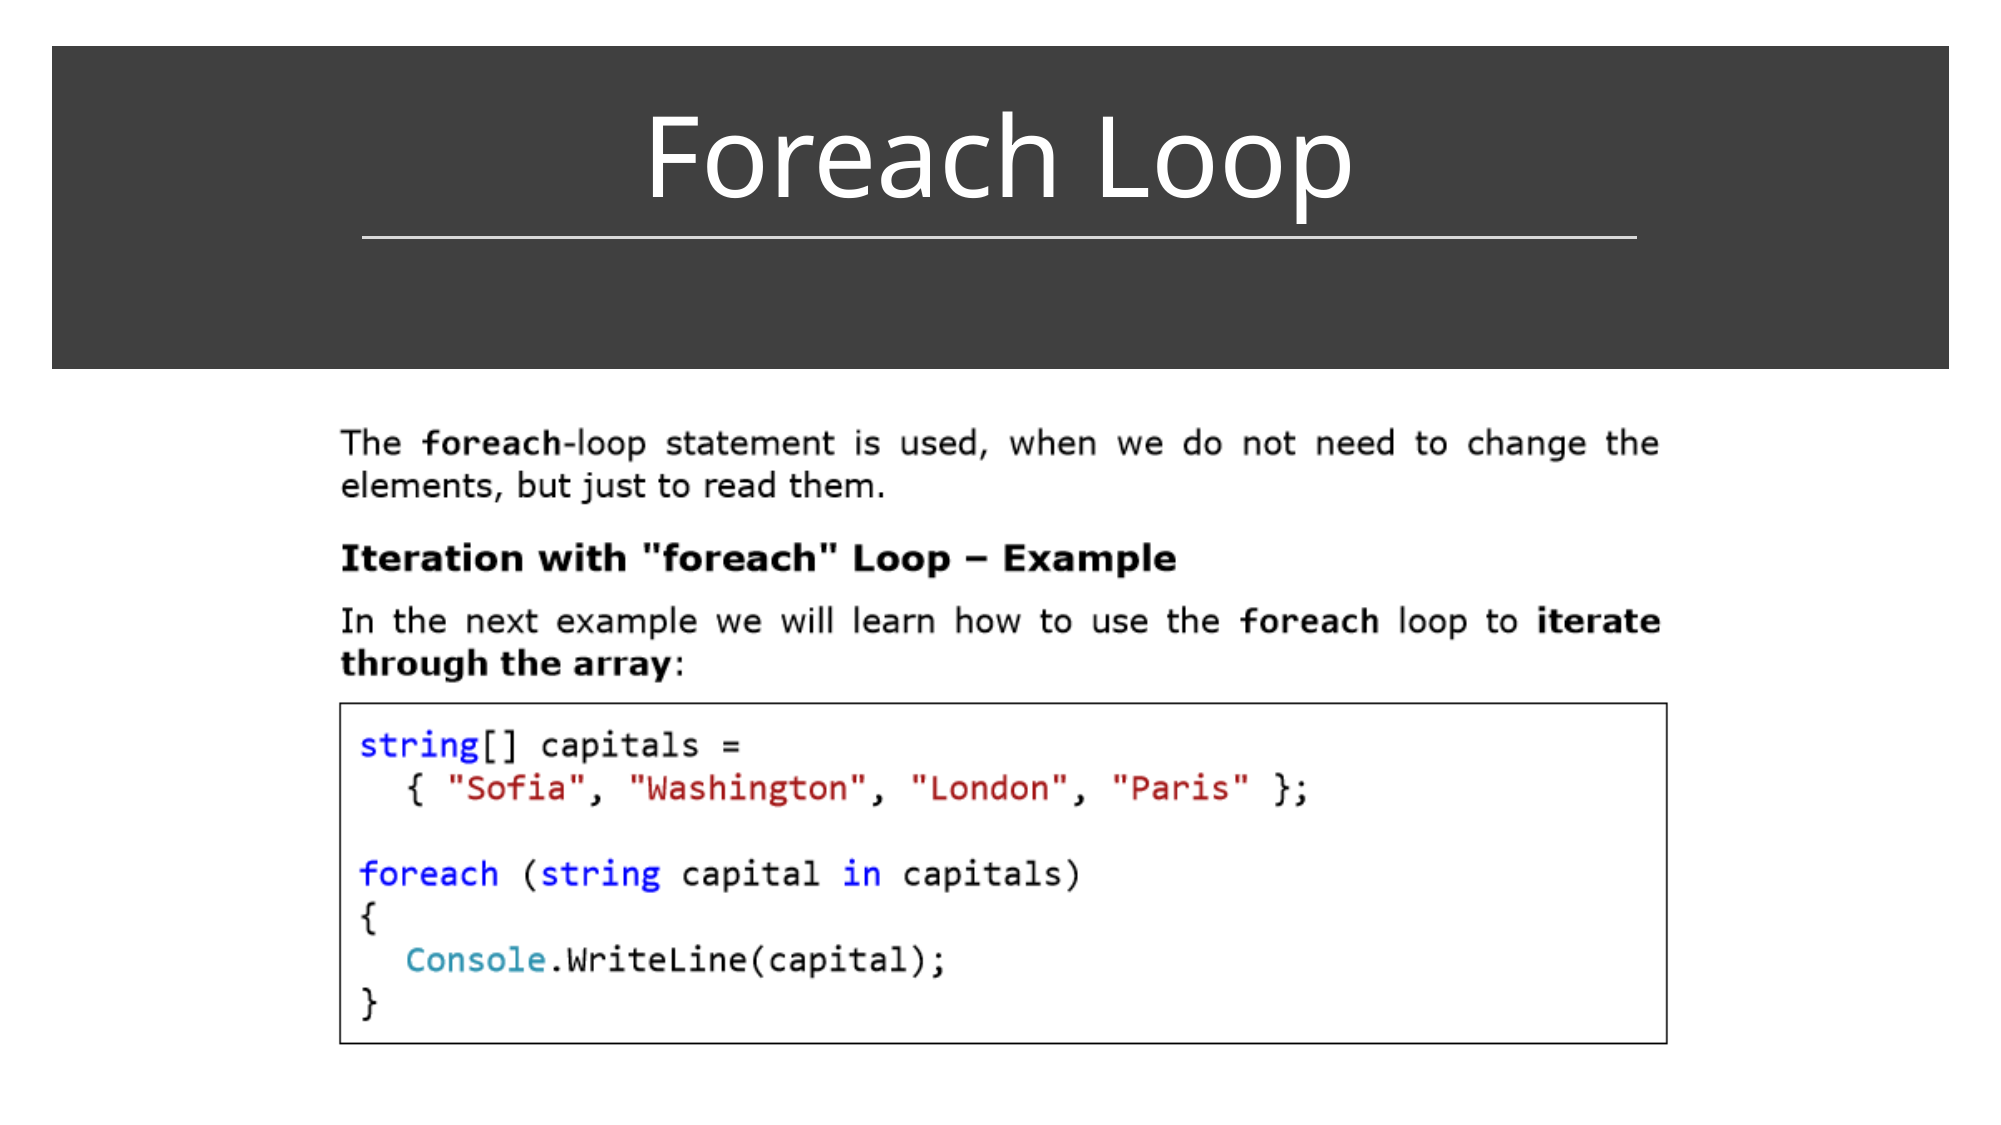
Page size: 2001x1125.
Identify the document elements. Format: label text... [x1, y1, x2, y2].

title Foreach Loop [86, 76, 1914, 230]
text_box [61, 55, 1939, 360]
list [308, 411, 1683, 1068]
